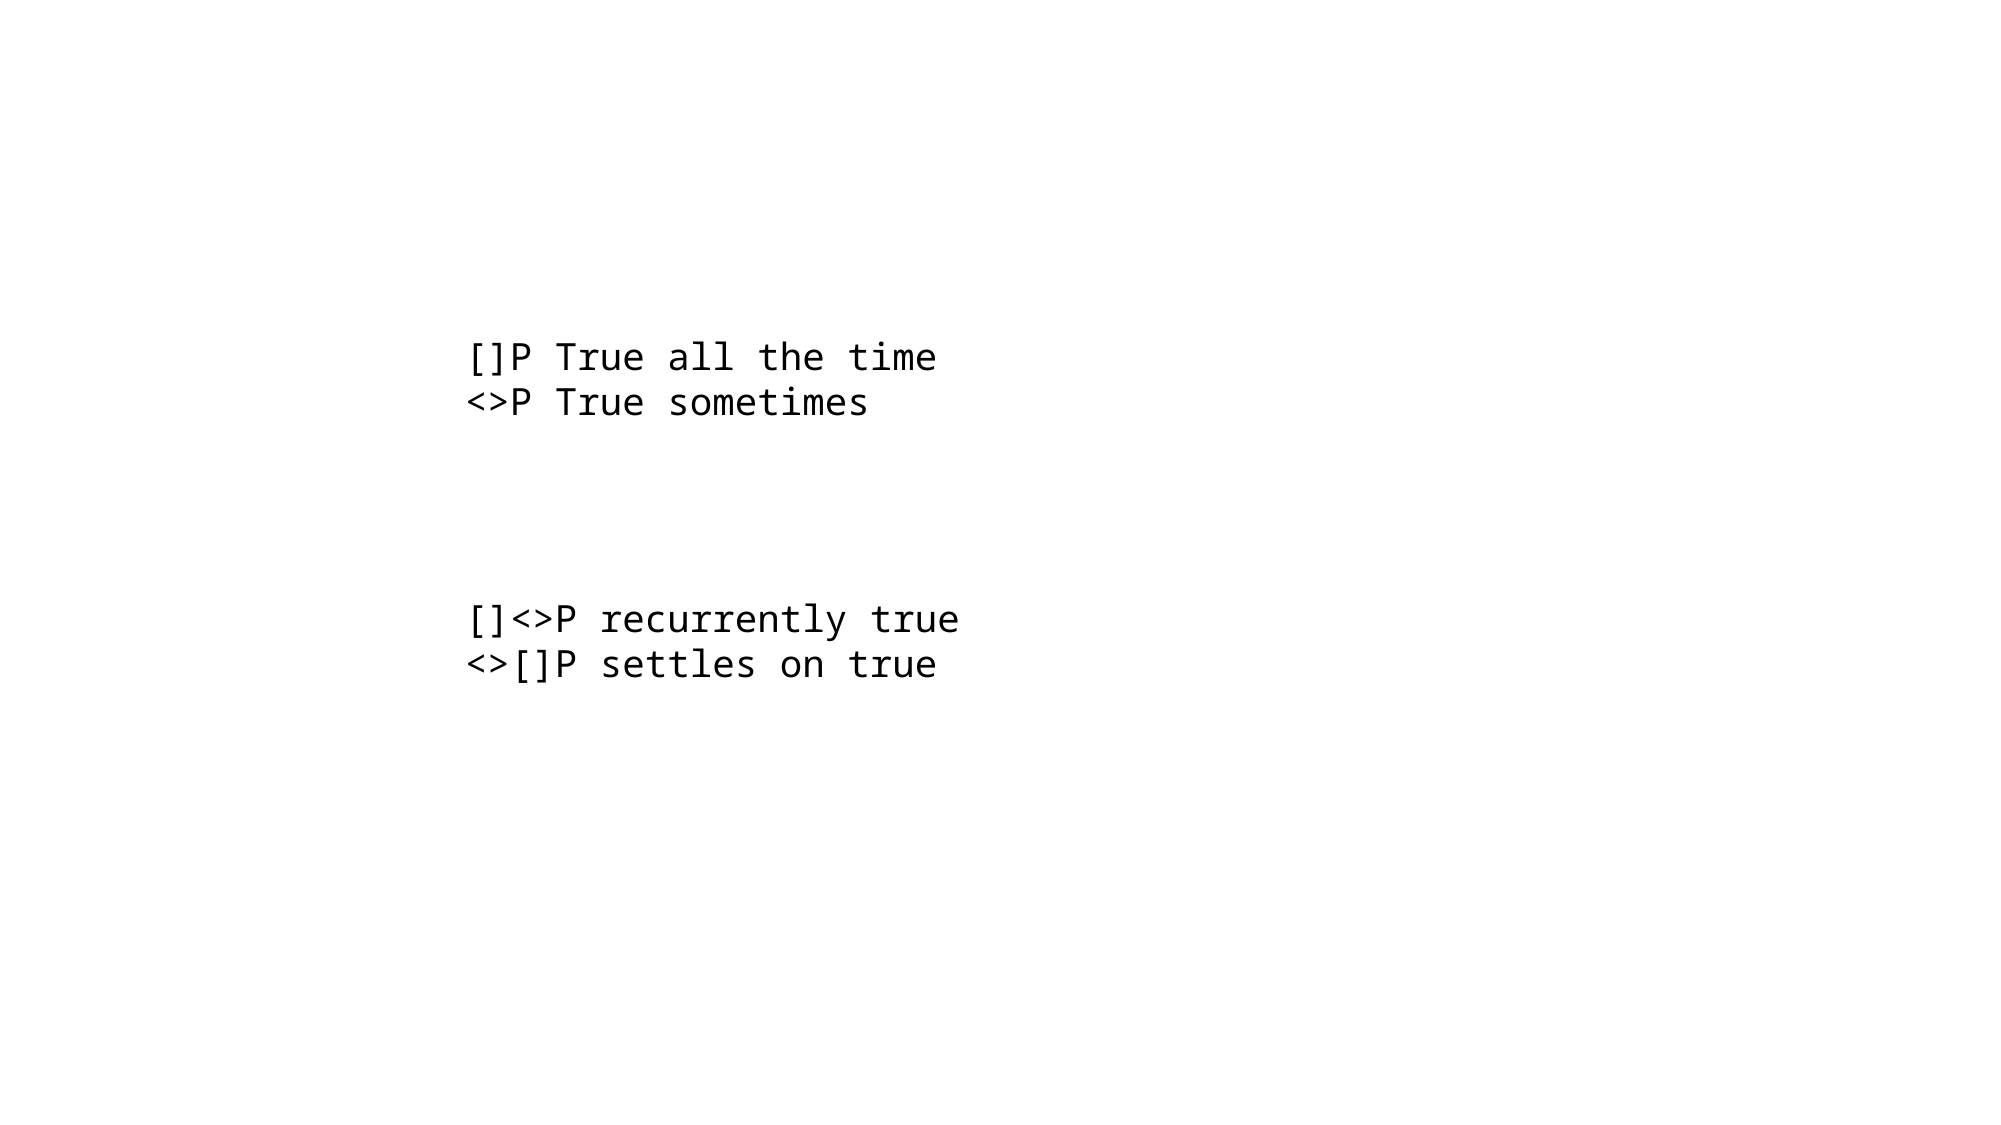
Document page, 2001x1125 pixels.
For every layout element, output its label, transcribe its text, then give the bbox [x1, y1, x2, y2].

text_box []P True all the time <>P True sometimes [449, 325, 1309, 431]
text_box []<>P recurrently true <>[]P settles on true [449, 587, 1309, 693]
